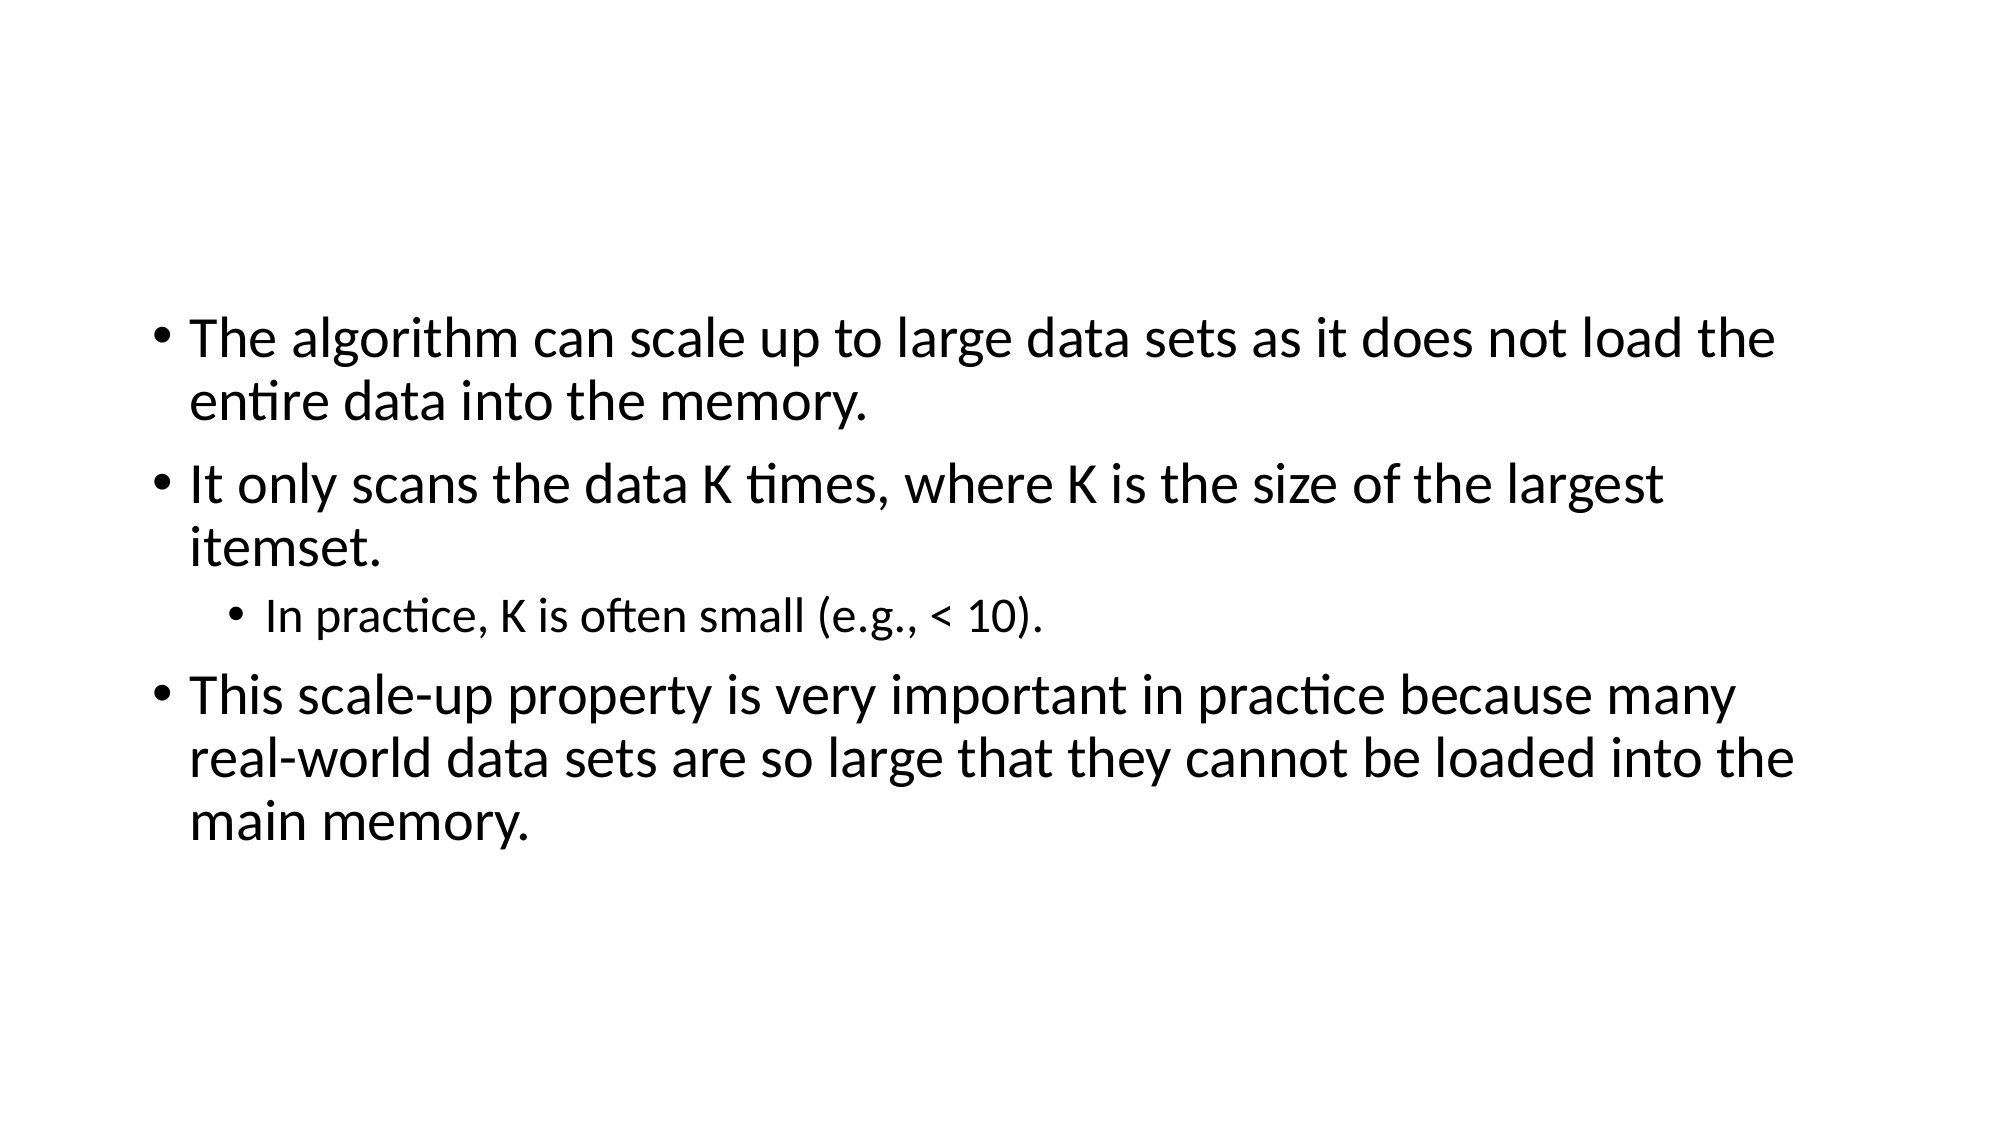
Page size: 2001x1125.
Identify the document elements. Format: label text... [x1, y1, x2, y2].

list The algorithm can scale up to large data sets as it does not load the entire data into the memory. It only scans the data K times, where K is the size of the largest itemset. In practice, K is often small (e.g., < 10). This scale-up property is very important in practice because many real-world data sets are so large that they cannot be loaded into the main memory. [137, 299, 1863, 1014]
